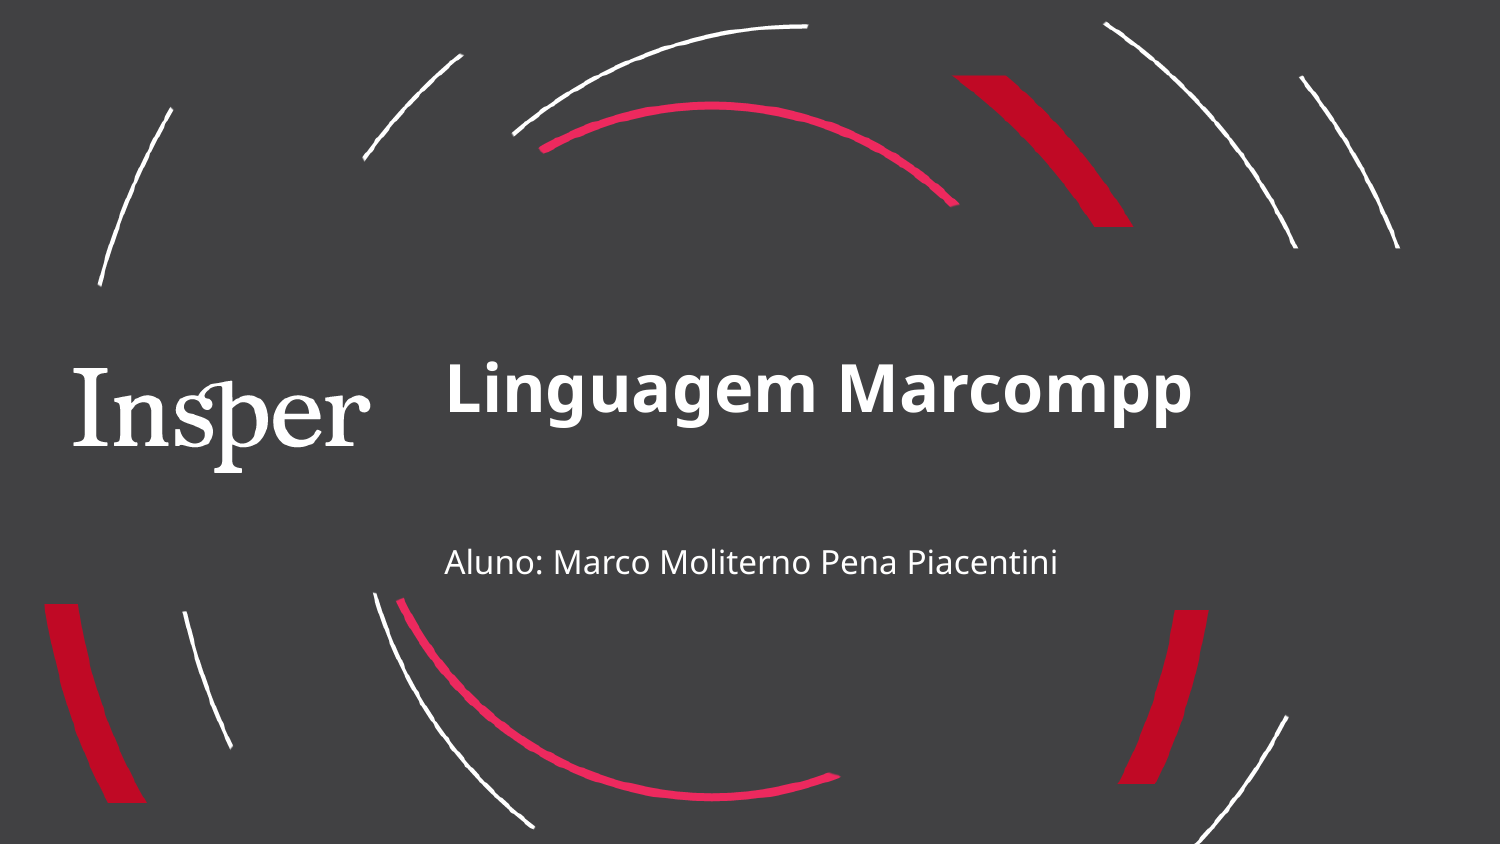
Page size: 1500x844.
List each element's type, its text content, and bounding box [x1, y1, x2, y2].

title Linguagem Marcompp [429, 228, 1446, 525]
picture [0, 0, 1500, 844]
subtitle Aluno: Marco Moliterno Pena Piacentini [429, 525, 1446, 656]
